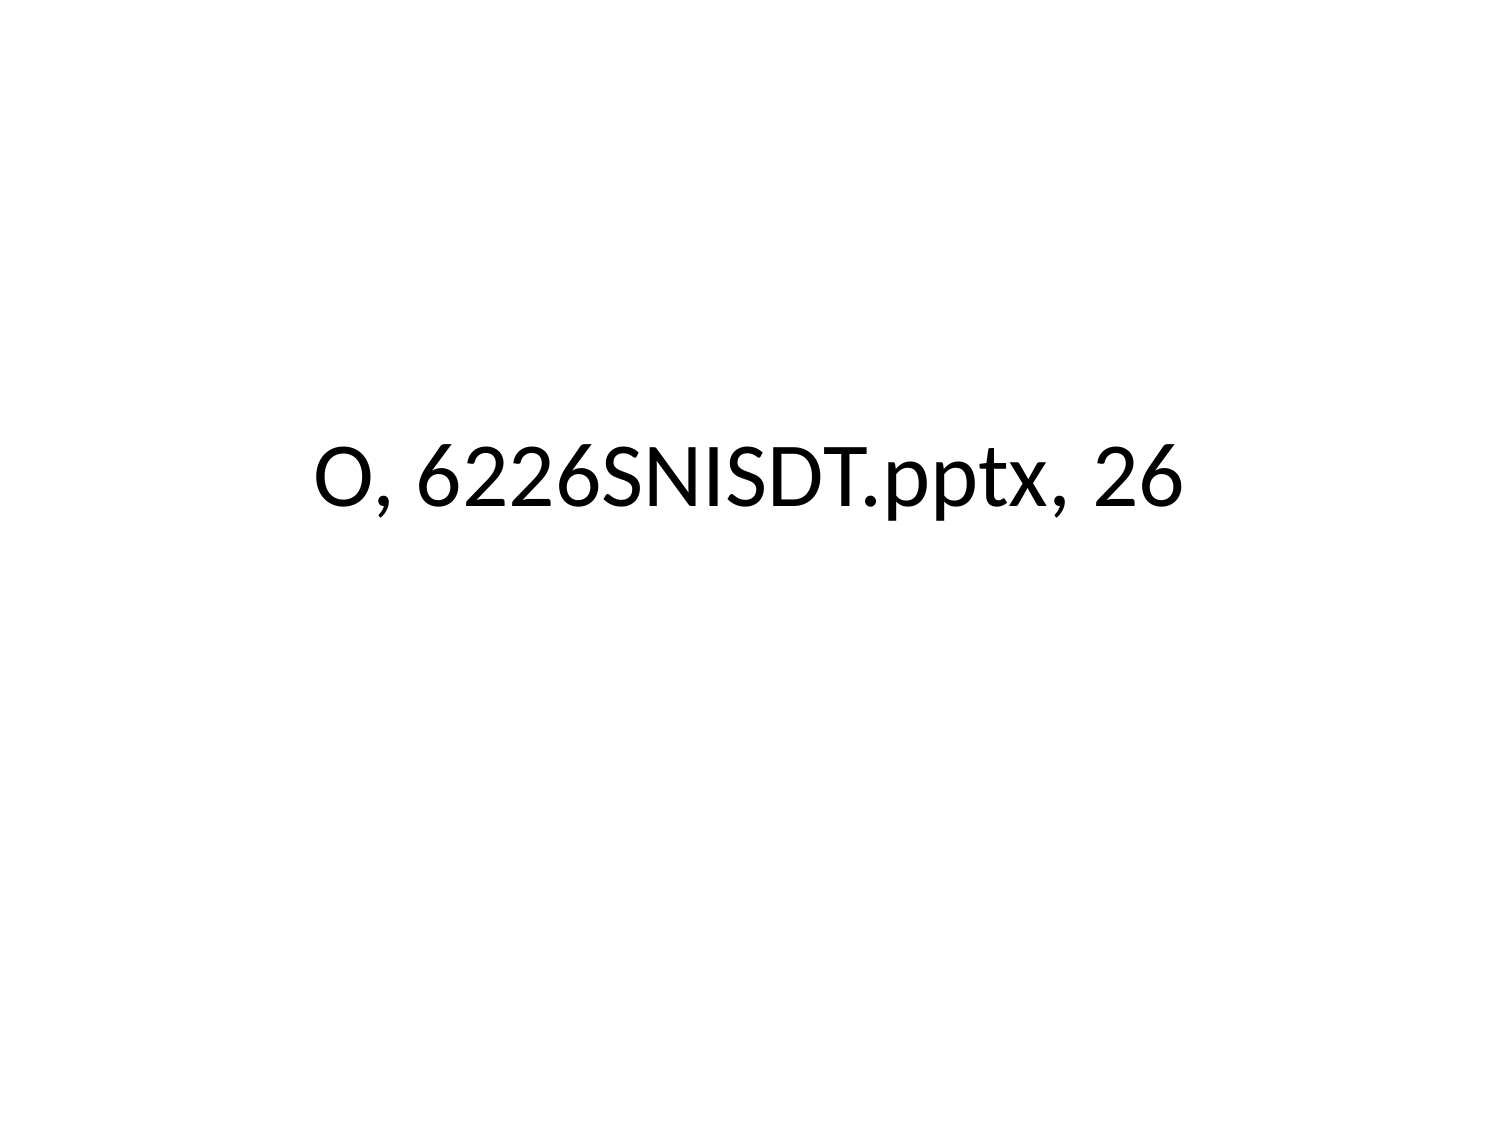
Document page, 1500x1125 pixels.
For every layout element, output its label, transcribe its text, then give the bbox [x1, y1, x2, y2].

title O, 6226SNISDT.pptx, 26 [112, 349, 1388, 591]
